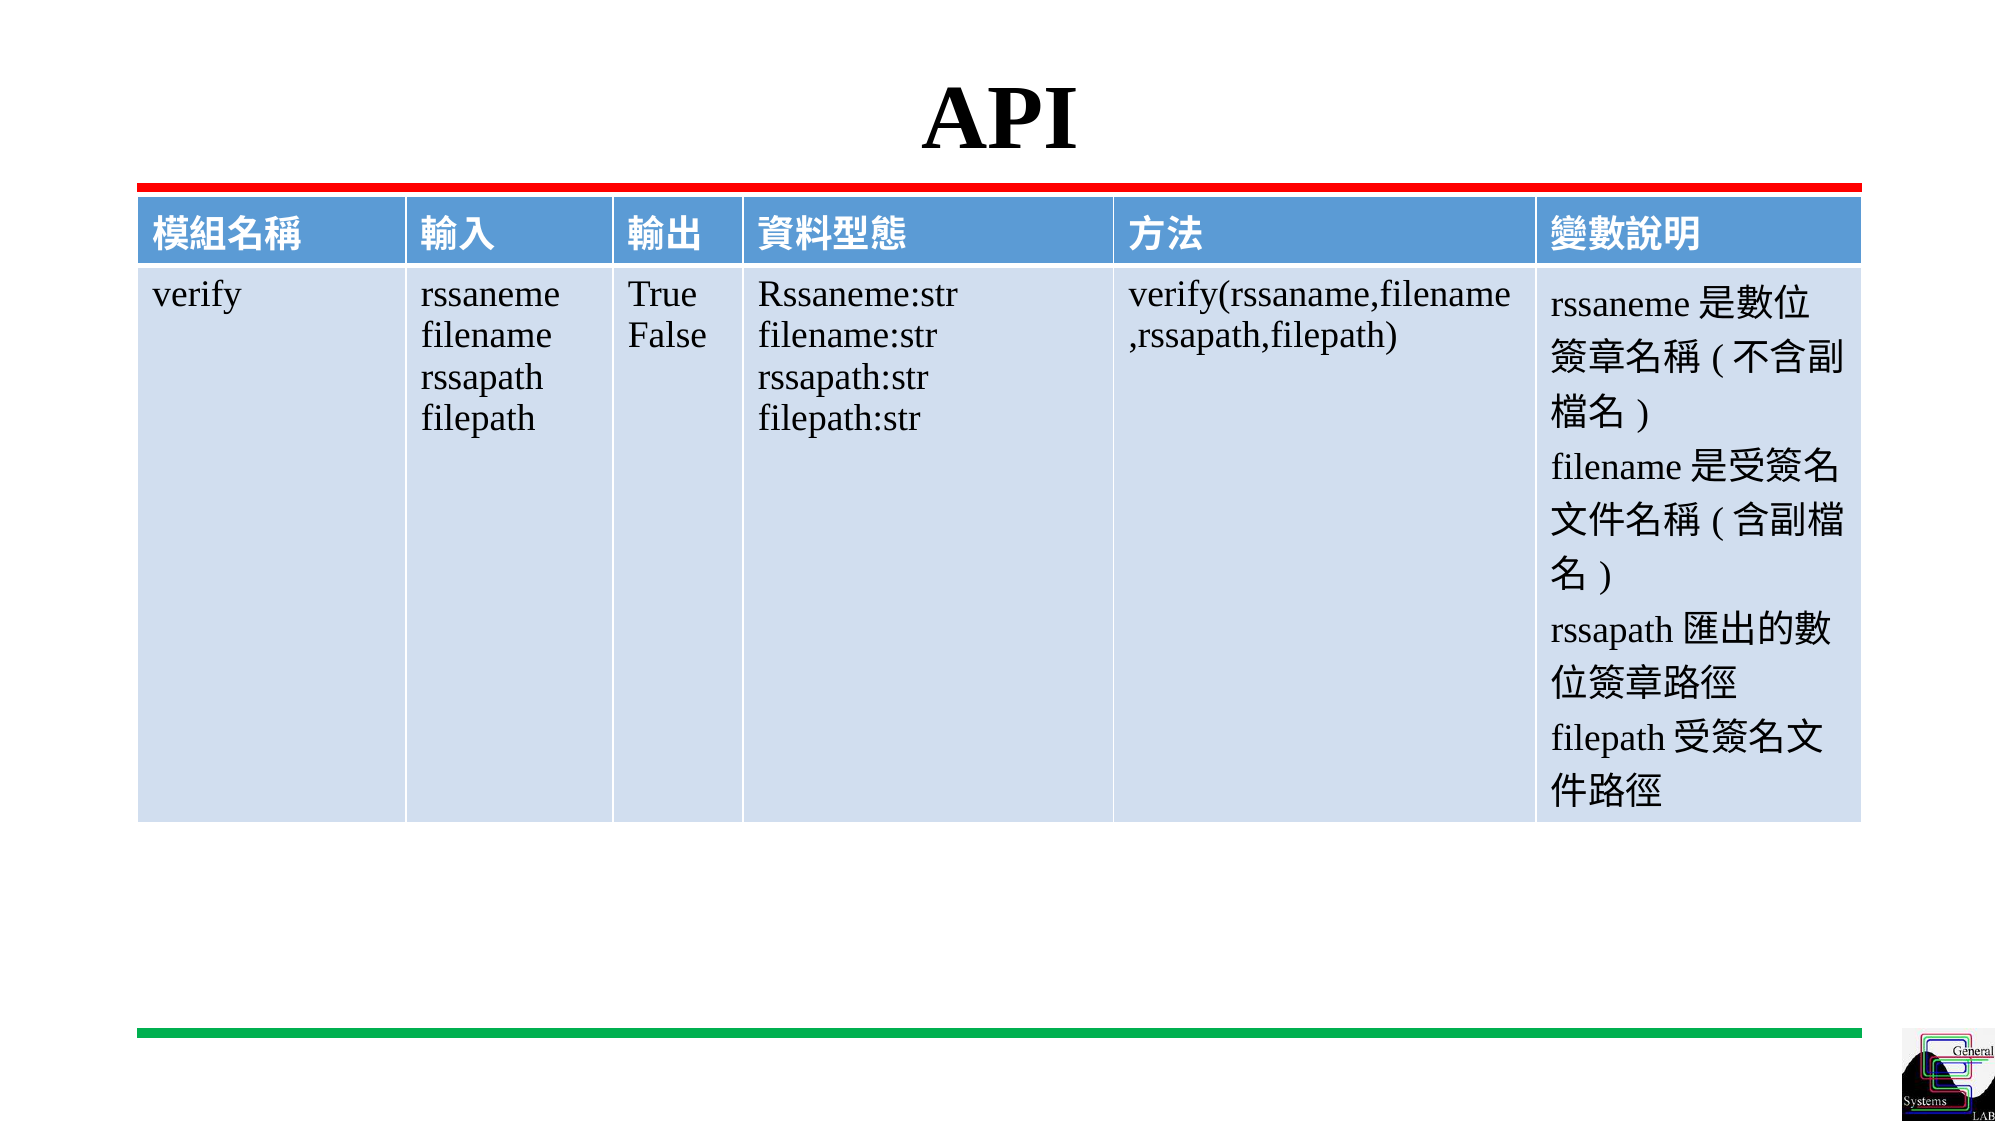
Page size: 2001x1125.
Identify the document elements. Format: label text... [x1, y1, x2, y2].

table_header 輸出 [614, 197, 742, 263]
title API [137, 59, 1863, 178]
table_header 模組名稱 [138, 197, 405, 263]
table_cell rssaneme filename rssapath filepath [407, 268, 612, 822]
table_header 輸入 [407, 197, 612, 263]
table_header 方法 [1114, 197, 1535, 263]
table_cell Rssaneme:str filename:str rssapath:str filepath:str [744, 268, 1113, 822]
table_cell rssaneme是數位簽章名稱(不含副檔名) filename是受簽名文件名稱(含副檔名) rssapath匯出的數位簽章路徑 filepath受簽名文件路徑 [1537, 268, 1861, 822]
table_cell verify [138, 268, 405, 822]
table_cell True False [614, 268, 742, 822]
table_header 資料型態 [744, 197, 1113, 263]
table_cell verify(rssaname,filename,rssapath,filepath) [1114, 268, 1535, 822]
table_header 變數說明 [1537, 197, 1861, 263]
picture [1902, 1028, 1995, 1121]
